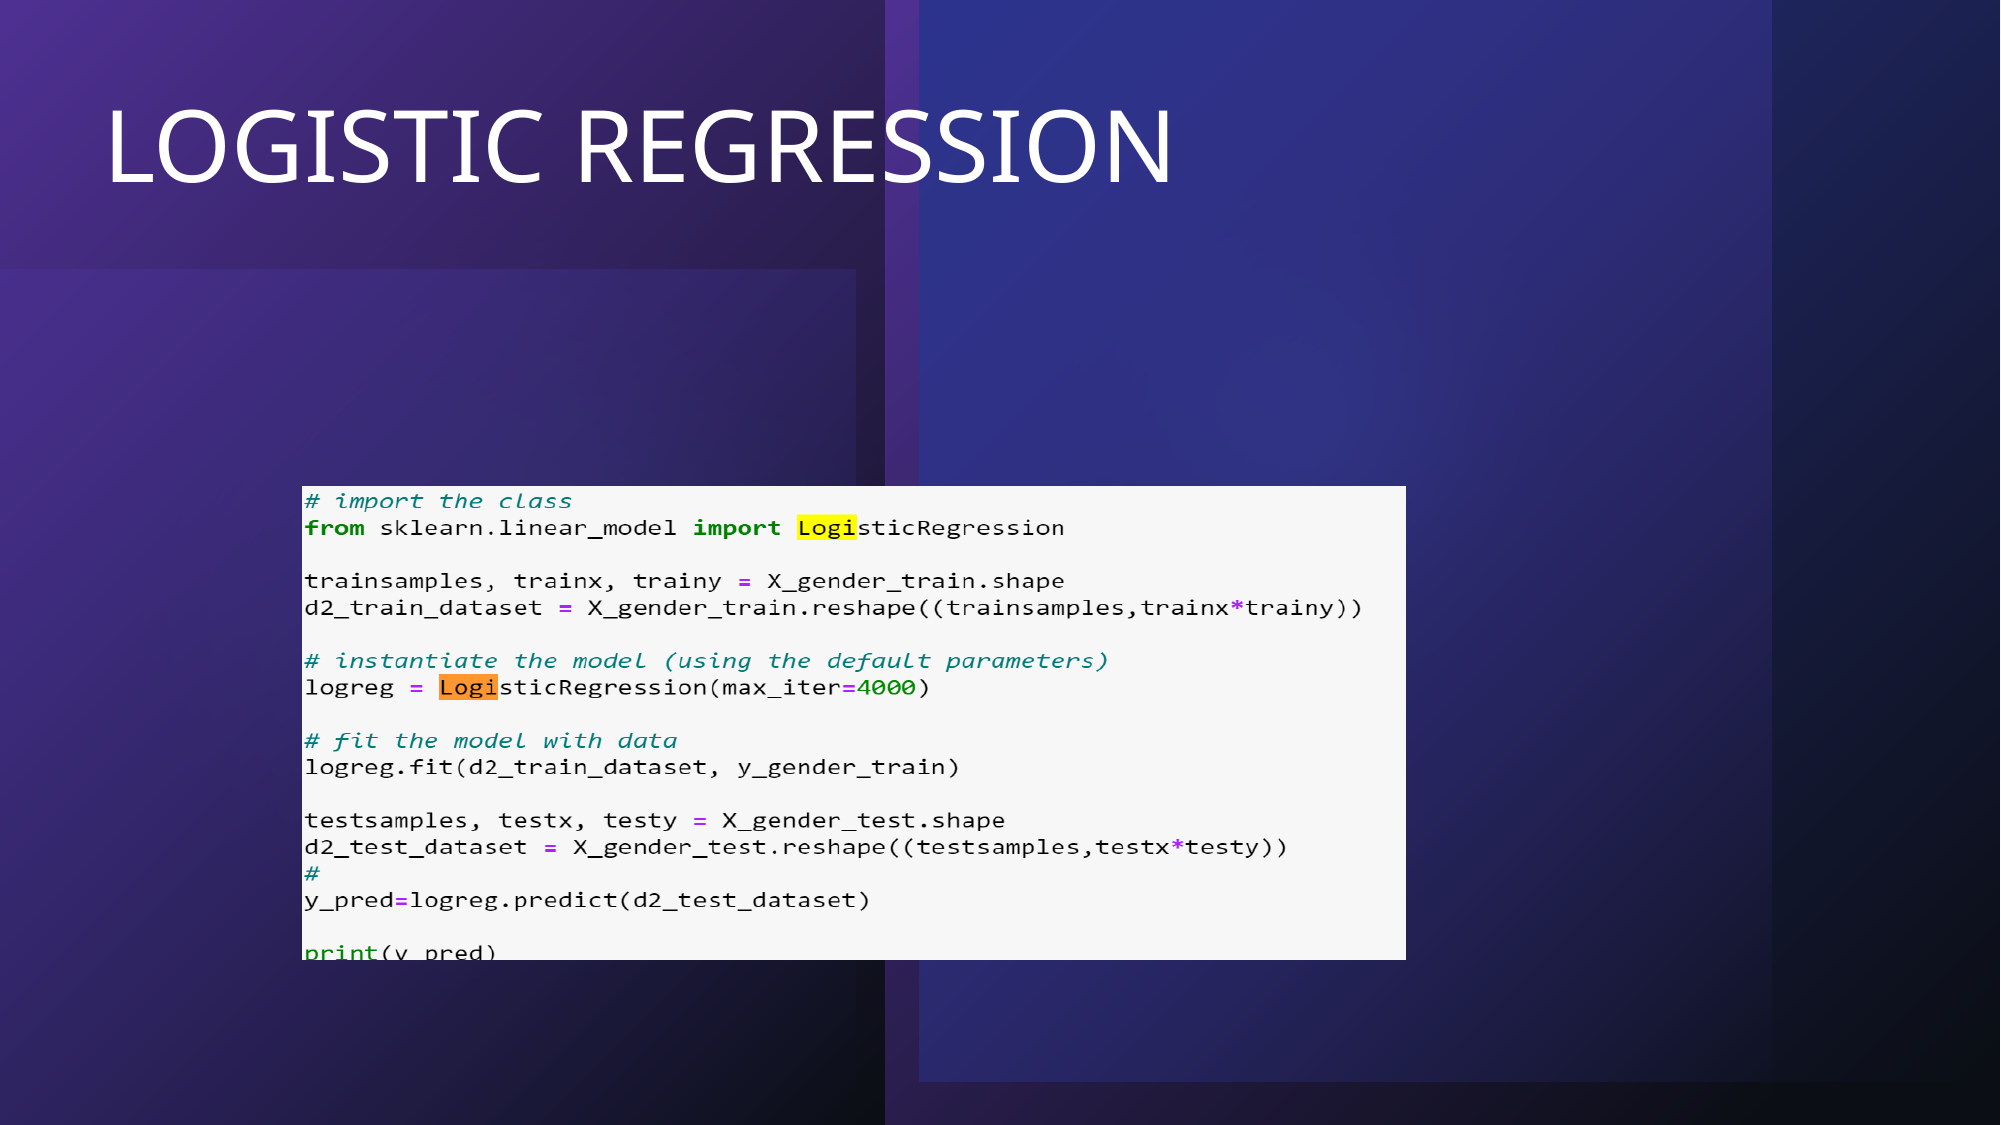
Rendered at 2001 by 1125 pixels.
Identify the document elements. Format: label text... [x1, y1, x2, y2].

title LOGISTIC REGRESSION [88, 88, 1910, 386]
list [302, 486, 1406, 960]
